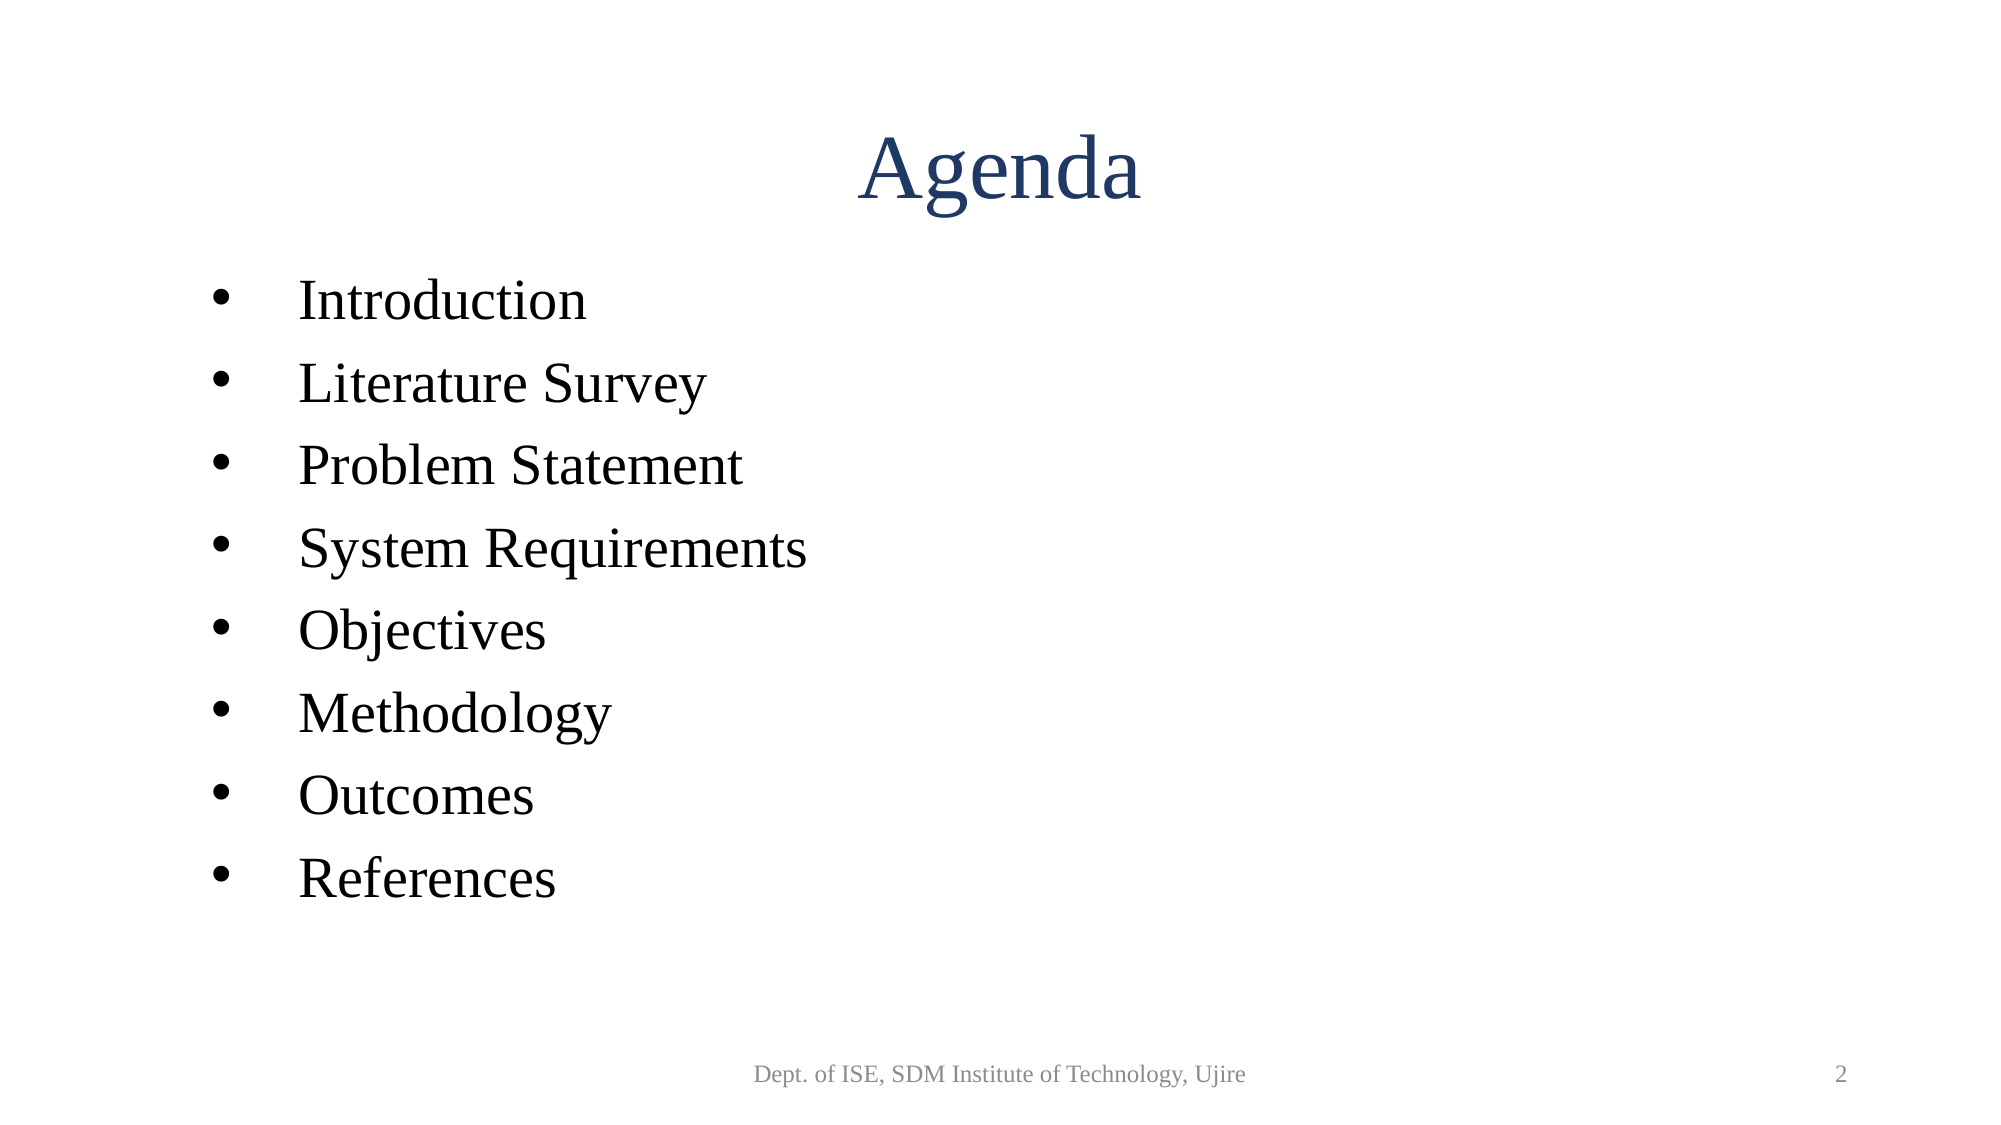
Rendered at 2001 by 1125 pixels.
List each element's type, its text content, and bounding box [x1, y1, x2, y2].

footer Dept. of ISE, SDM Institute of Technology, Ujire [662, 1042, 1338, 1103]
title Agenda [137, 59, 1863, 253]
slide_number 2 [1412, 1042, 1863, 1103]
list Introduction Literature Survey Problem Statement System Requirements Objectives Methodology Outcomes References [137, 253, 1863, 968]
